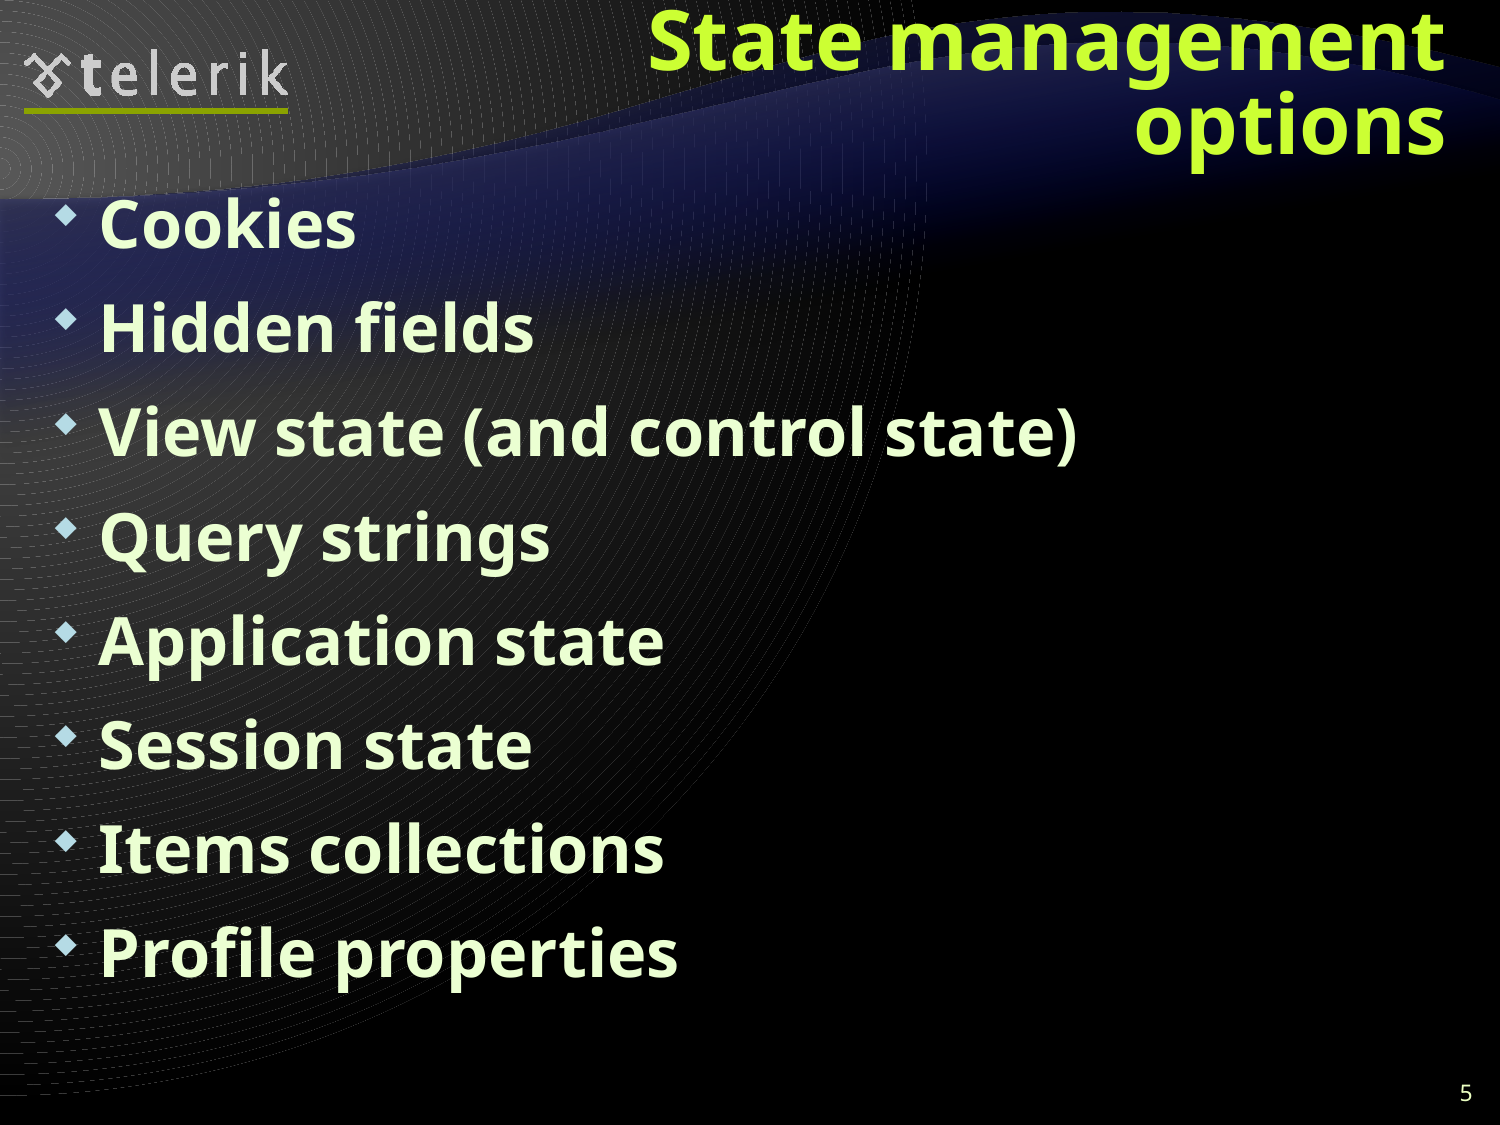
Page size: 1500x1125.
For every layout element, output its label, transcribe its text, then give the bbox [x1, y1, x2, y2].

slide_number 5 [1412, 1074, 1488, 1113]
title State management options [300, 12, 1463, 163]
picture [24, 49, 288, 114]
list Cookies Hidden fields View state (and control state) Query strings Application state Session state Items collections Profile properties [37, 174, 1463, 1100]
